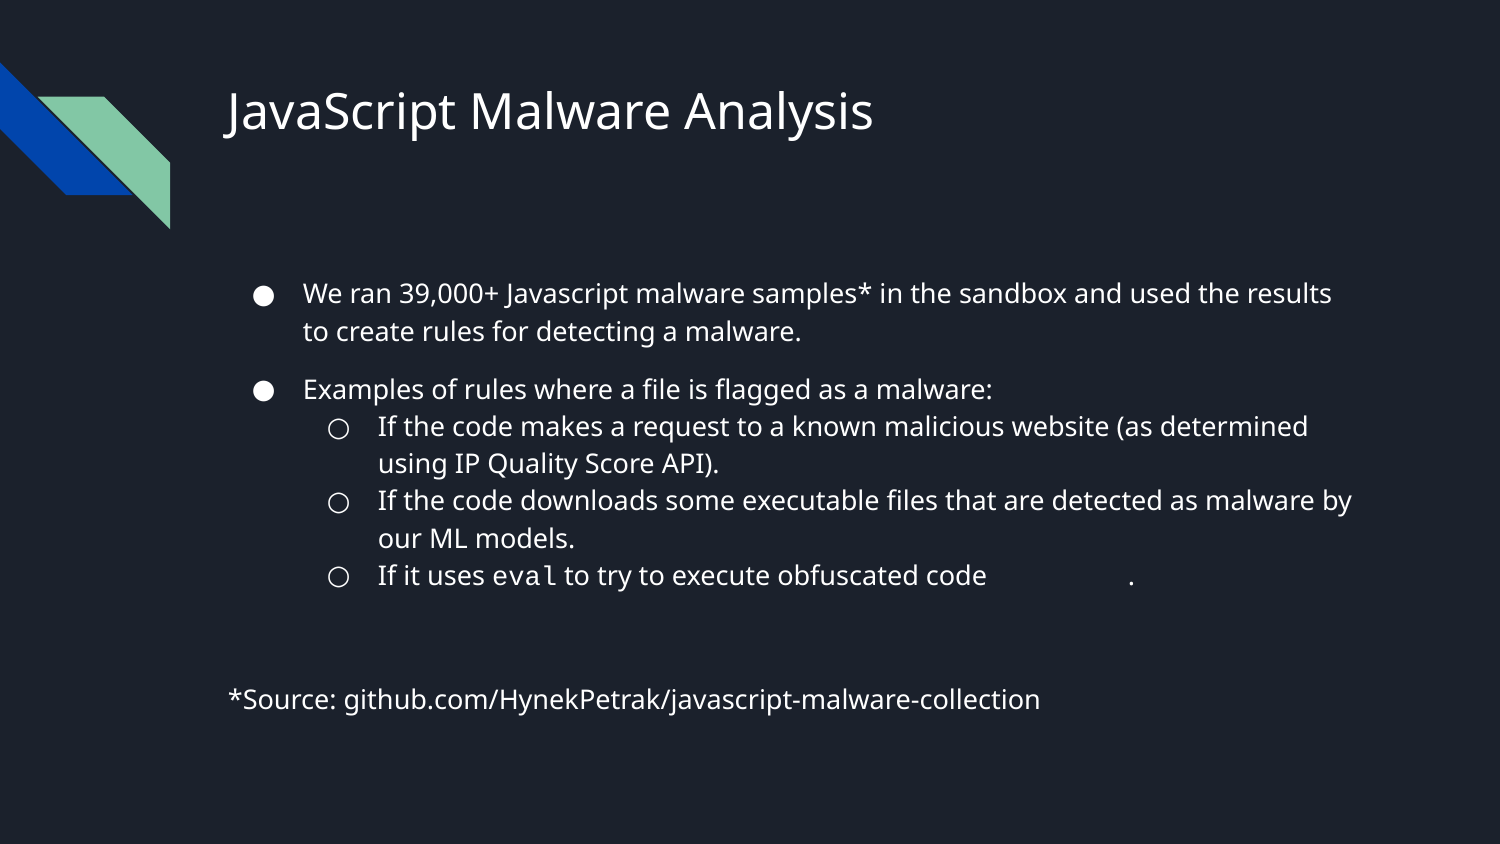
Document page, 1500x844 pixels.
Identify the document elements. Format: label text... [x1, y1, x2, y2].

title JavaScript Malware Analysis [212, 64, 1368, 215]
list We ran 39,000+ Javascript malware samples* in the sandbox and used the results to create rules for detecting a malware. Examples of rules where a file is flagged as a malware: If the code makes a request to a known malicious website (as determined using IP Quality Score API). If the code downloads some executable files that are detected as malware by our ML models. If it uses eval to try to execute obfuscated code . *Source: github.com/HynekPetrak/javascript-malware-collection [212, 257, 1368, 735]
